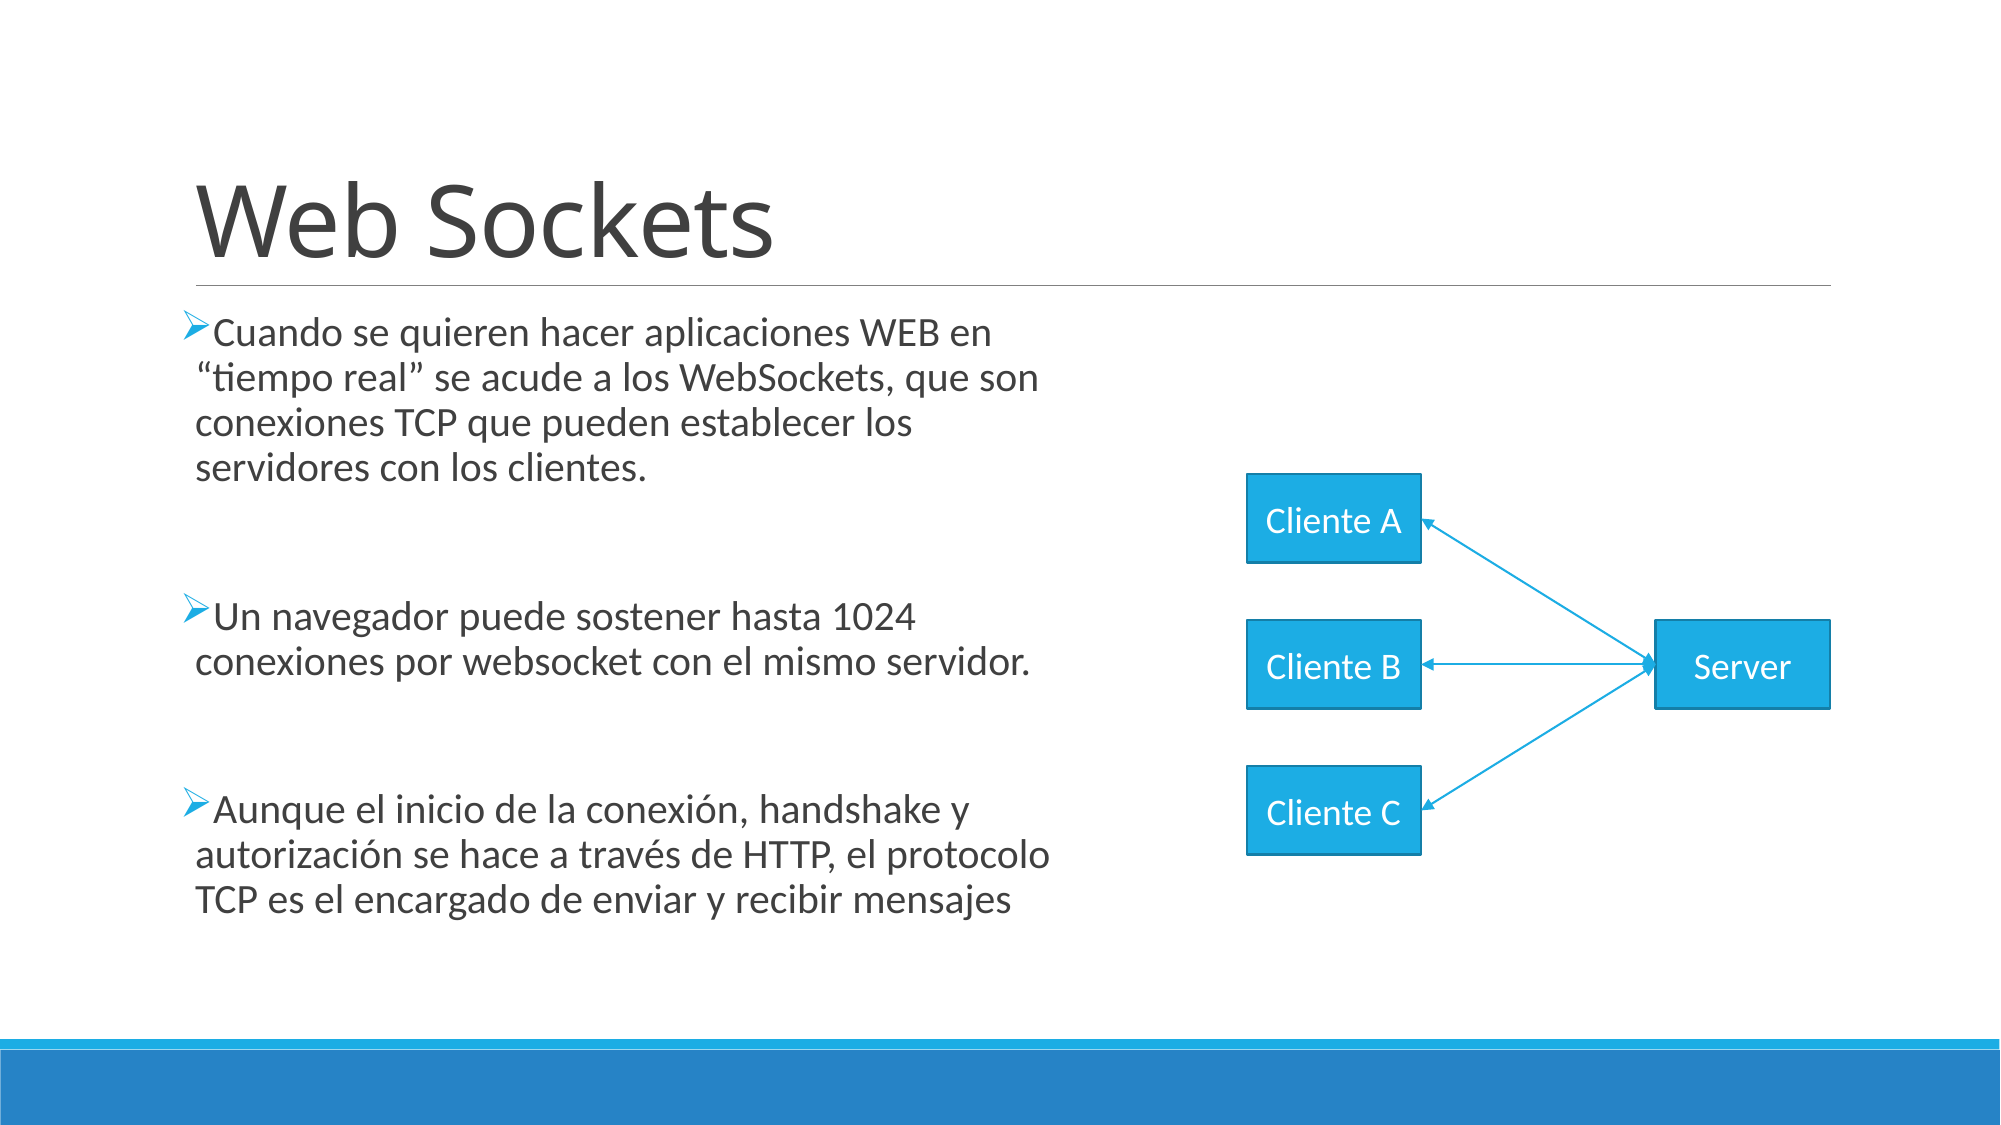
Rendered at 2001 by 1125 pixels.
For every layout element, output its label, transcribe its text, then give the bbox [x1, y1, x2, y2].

text_box Cliente A [1246, 473, 1422, 564]
text_box Cliente B [1246, 619, 1417, 710]
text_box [1420, 663, 1657, 811]
text_box Server [1667, 619, 1831, 710]
title Web Sockets [180, 47, 1830, 285]
text_box Cliente C [1246, 765, 1422, 856]
list Cuando se quieren hacer aplicaciones WEB en “tiempo real” se acude a los WebSockets, que son conexiones TCP que pueden establecer los servidores con los clientes. Un navegador puede sostener hasta 1024 conexiones por websocket con el mismo servidor. Aunque el inicio de la conexión, handshake y autorización se hace a través de HTTP, el protocolo TCP es el encargado de enviar y recibir mensajes [180, 302, 1065, 963]
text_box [1420, 517, 1657, 662]
